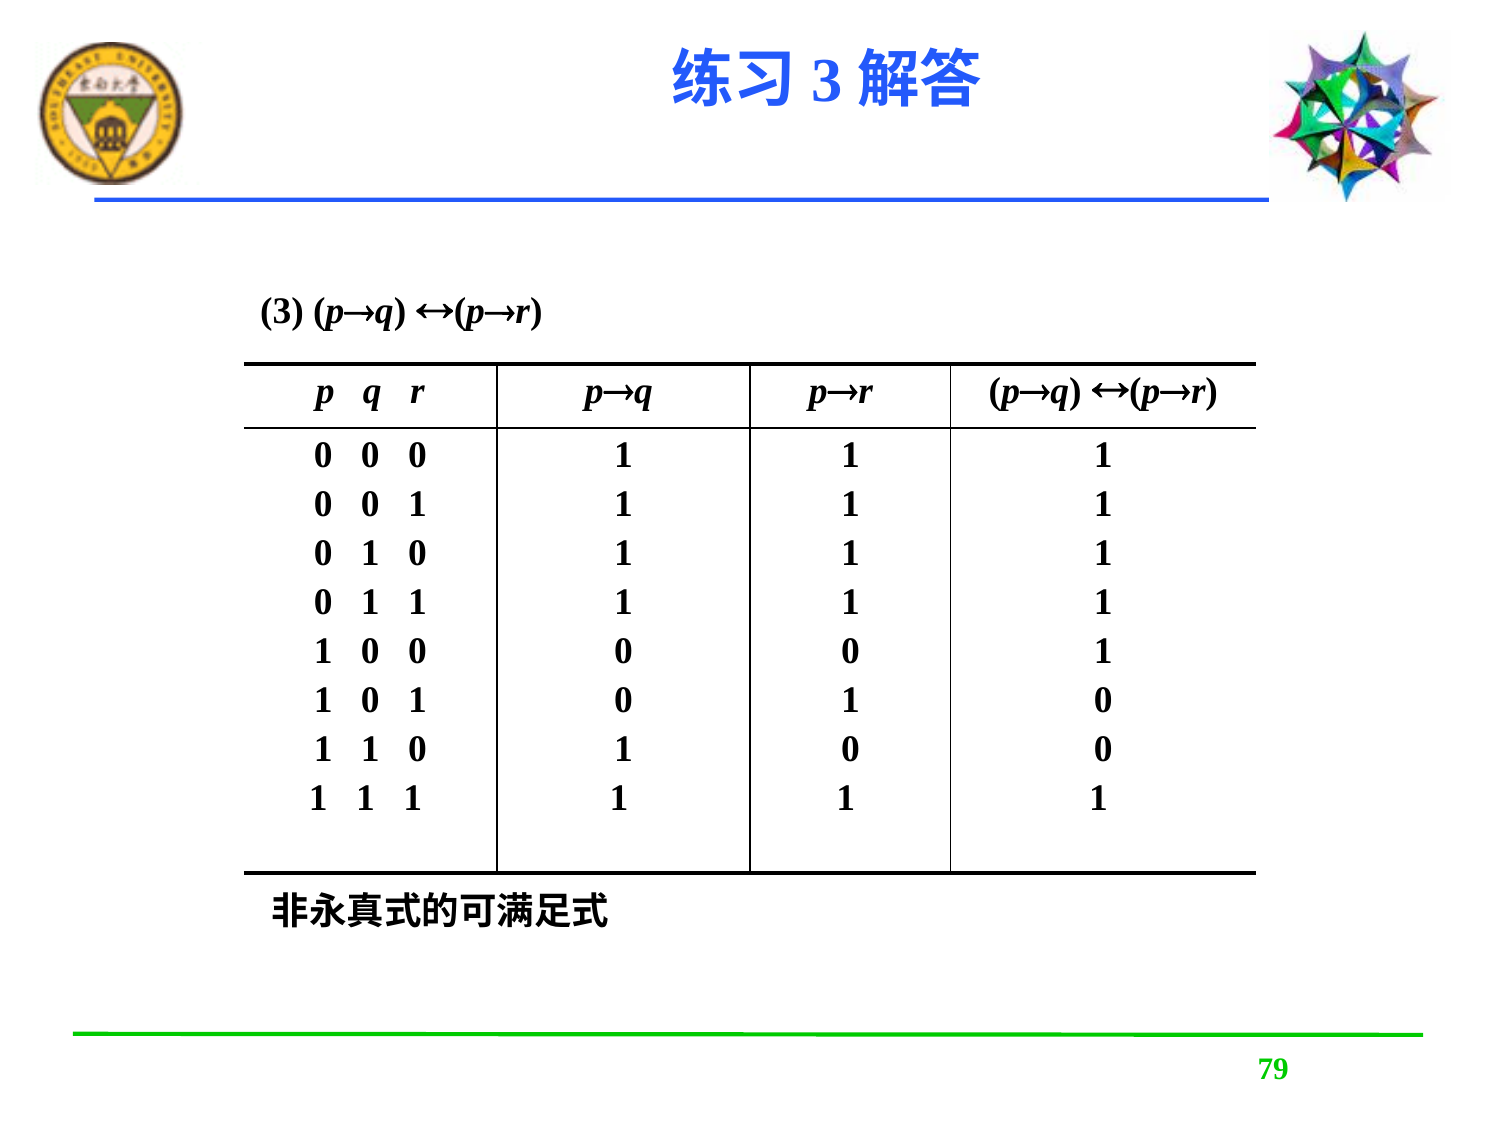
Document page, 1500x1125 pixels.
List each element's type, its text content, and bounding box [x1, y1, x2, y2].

table_cell 0 0 0 0 0 1 0 1 0 0 1 1 1 0 0 1 0 1 1 1 0 1 1 1 [244, 429, 496, 871]
text_box 非永真式的可满足式 [256, 879, 625, 940]
text_box (3) (pq) (pr) [245, 279, 813, 339]
table_cell 1 1 1 1 0 1 0 1 [751, 429, 950, 871]
title 练习3解答 [324, 42, 1329, 112]
table_cell 1 1 1 1 0 0 1 1 [498, 429, 749, 871]
picture [29, 42, 207, 185]
table_header pr [751, 366, 950, 427]
table_header pq [498, 366, 749, 427]
picture [1269, 30, 1451, 202]
table_cell 1 1 1 1 1 0 0 1 [951, 429, 1256, 871]
table_header p q r [244, 366, 496, 427]
table_header (pq) (pr) [951, 366, 1256, 427]
